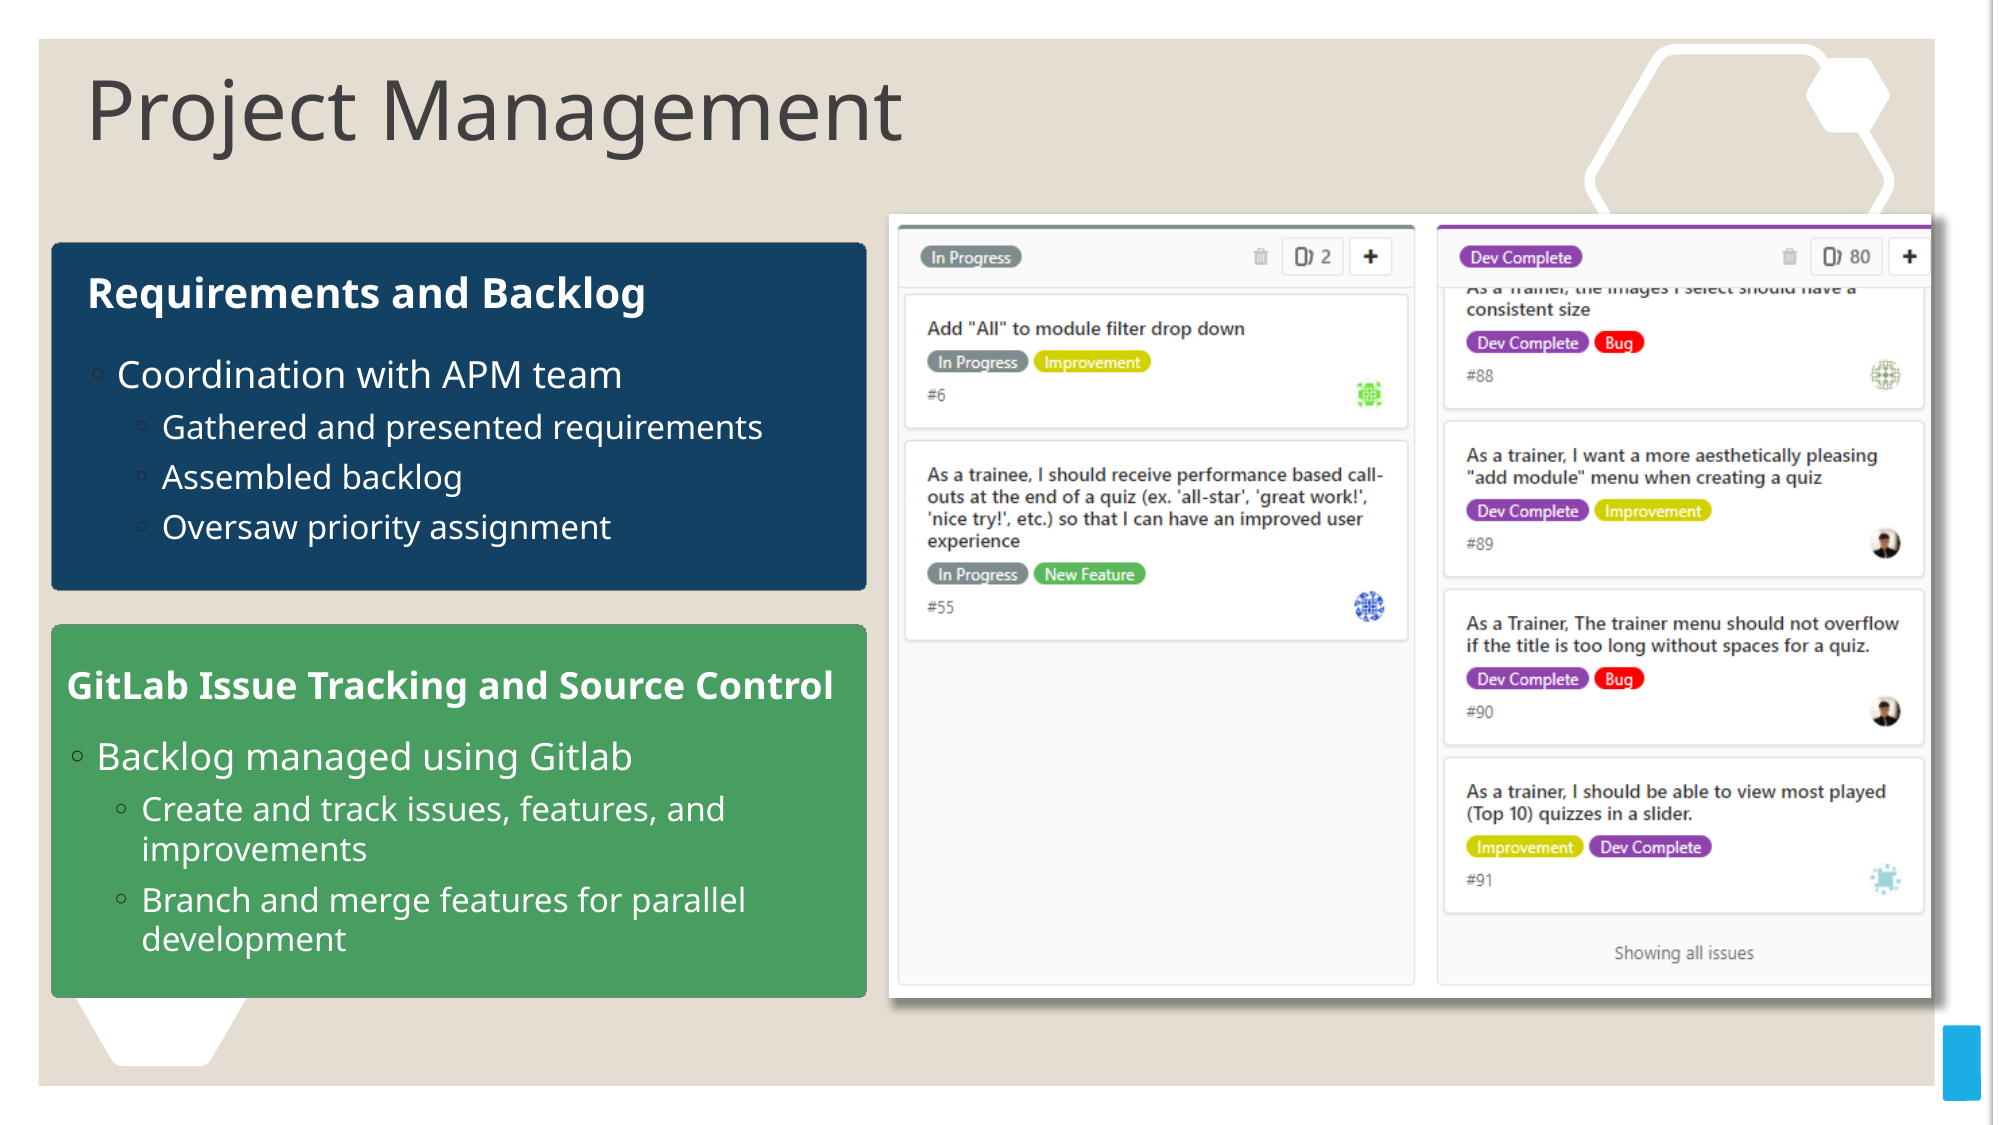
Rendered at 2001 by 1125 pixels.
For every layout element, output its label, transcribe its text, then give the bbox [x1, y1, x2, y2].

title Project Management [70, 78, 1932, 150]
text_box [51, 624, 867, 725]
text_box [51, 242, 867, 591]
list Backlog managed using Gitlab Create and track issues, features, and improvements Branch and merge features for parallel development [51, 725, 867, 1035]
list GitLab Issue Tracking and Source Control [51, 654, 852, 713]
list Coordination with APM team Gathered and presented requirements Assembled backlog Oversaw priority assignment [71, 343, 883, 652]
list Requirements and Backlog [71, 259, 852, 319]
picture [888, 214, 1932, 998]
